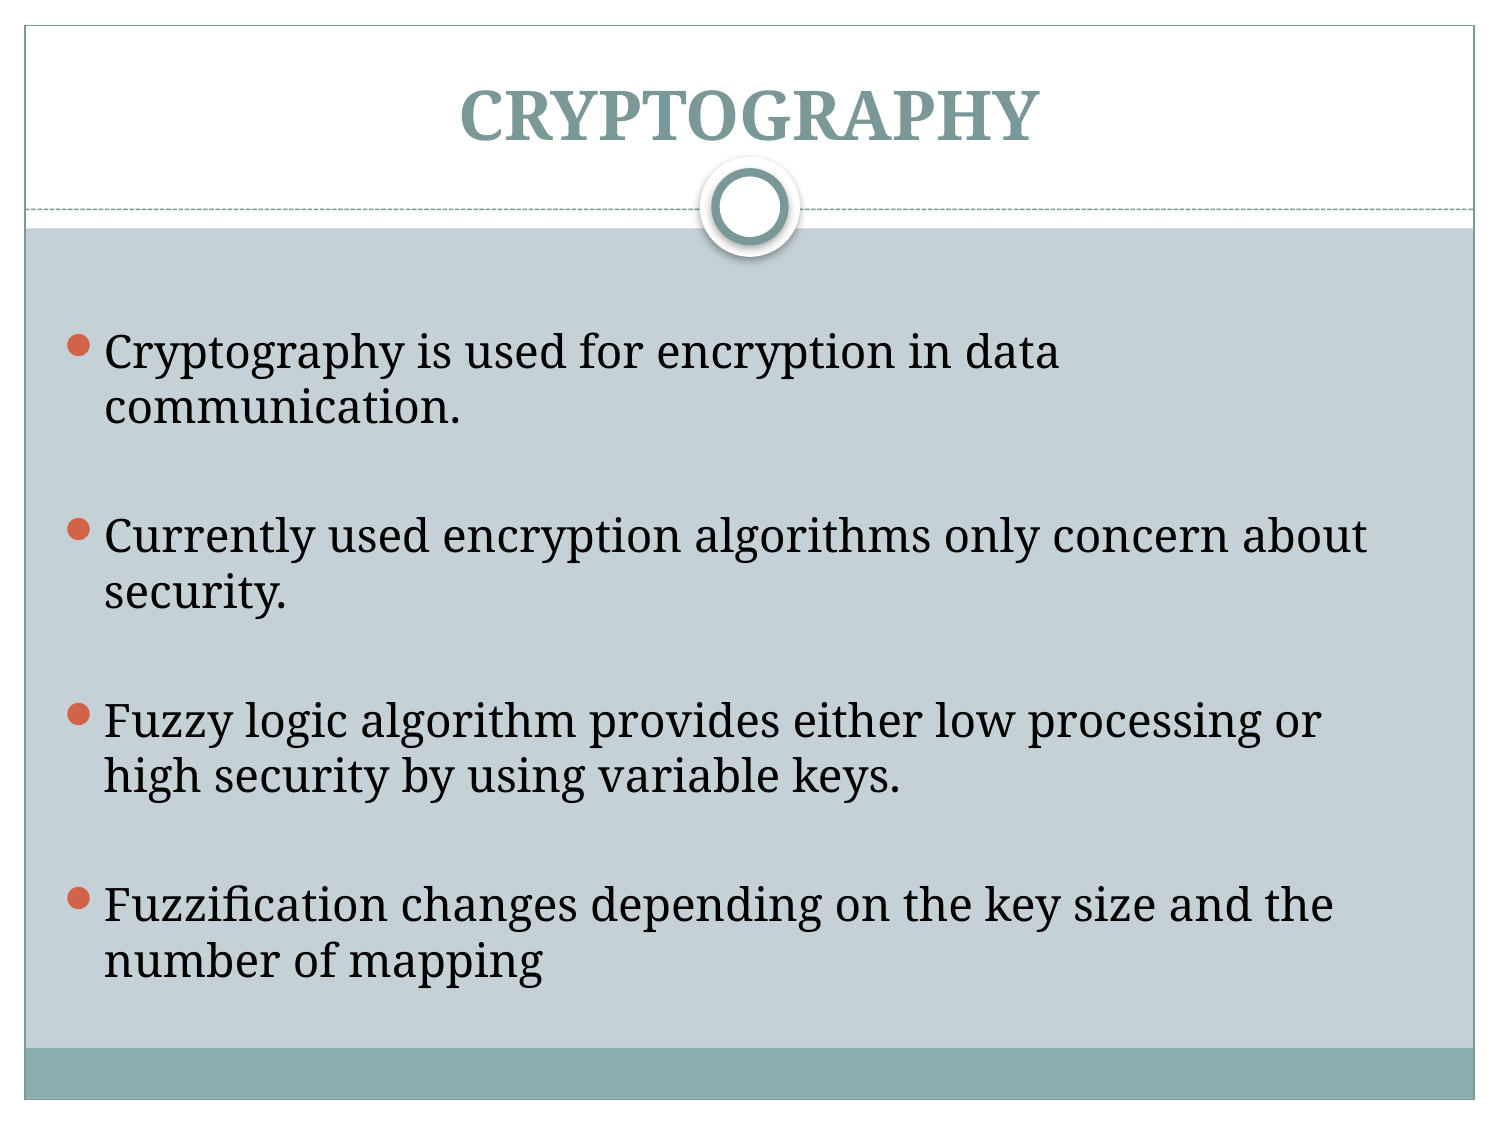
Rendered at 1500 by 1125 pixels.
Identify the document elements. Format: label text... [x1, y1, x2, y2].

list Cryptography is used for encryption in data communication. Currently used encryption algorithms only concern about security. Fuzzy logic algorithm provides either low processing or high security by using variable keys. Fuzzification changes depending on the key size and the number of mapping [49, 250, 1445, 1001]
title CRYPTOGRAPHY [49, 37, 1450, 162]
